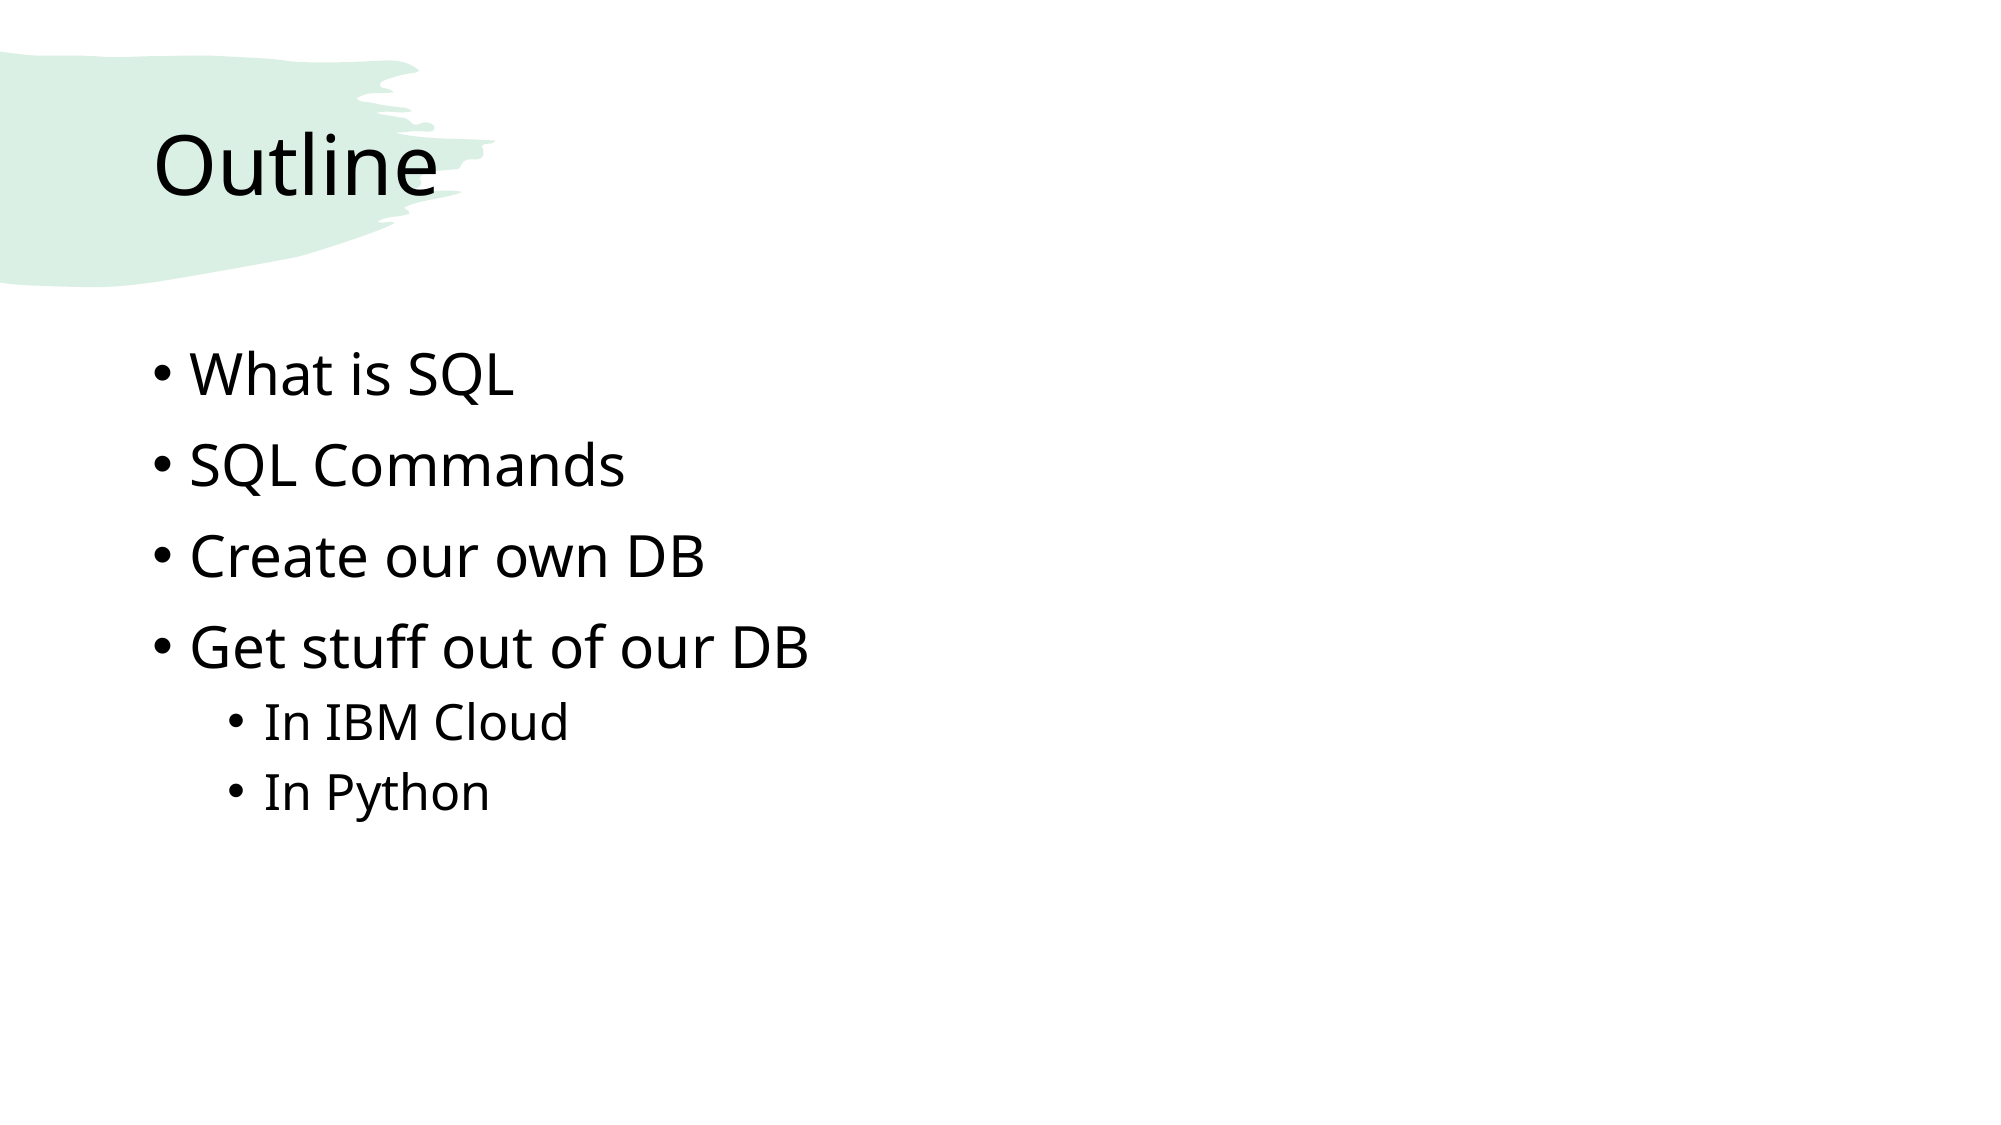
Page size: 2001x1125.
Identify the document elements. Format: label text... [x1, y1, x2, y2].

title Outline [137, 59, 1863, 278]
list What is SQL SQL Commands Create our own DB Get stuff out of our DB In IBM Cloud In Python [137, 329, 1863, 1013]
